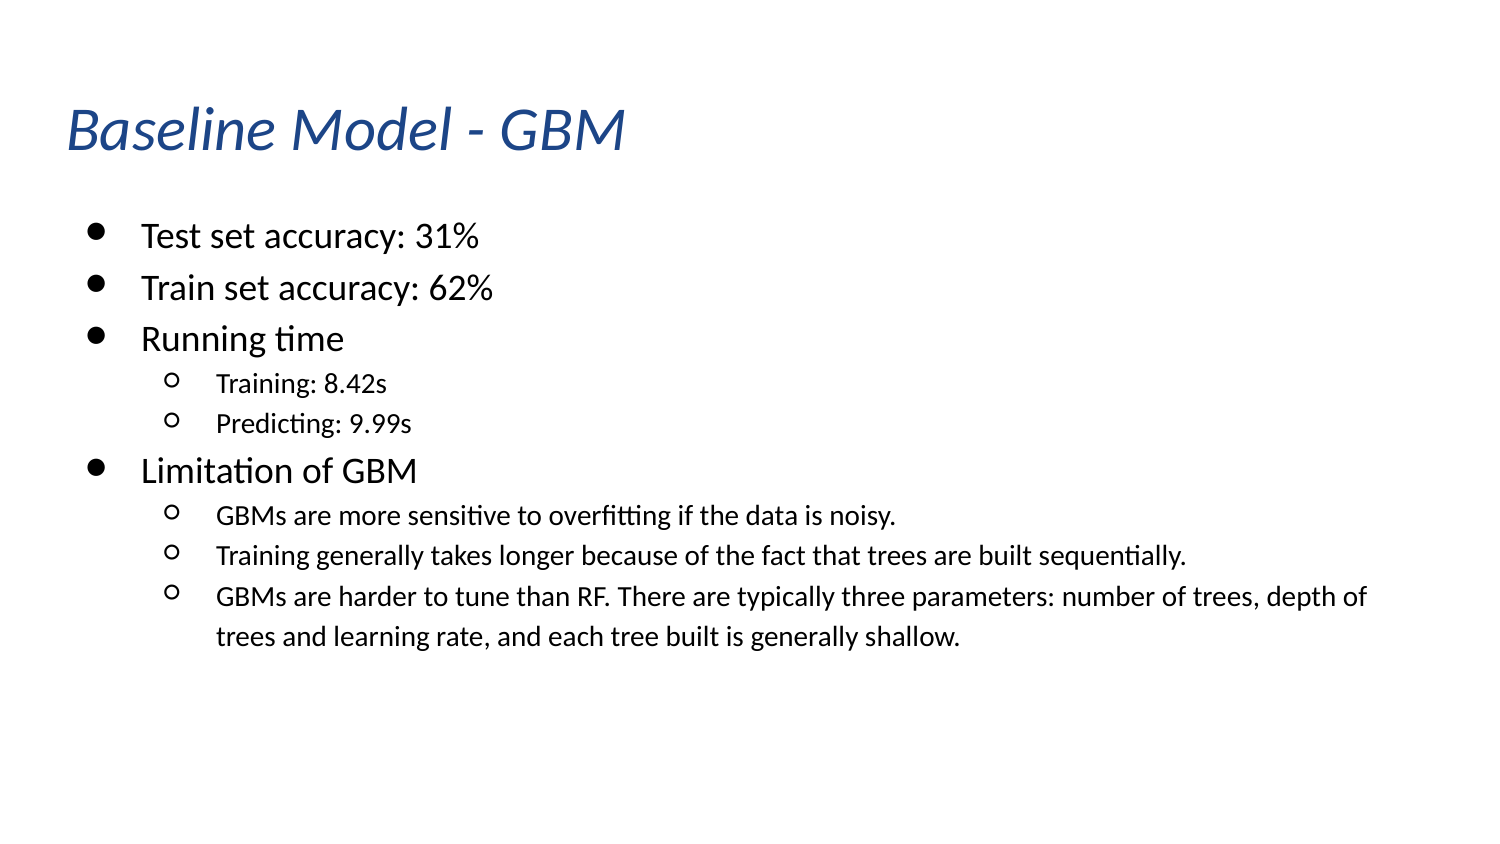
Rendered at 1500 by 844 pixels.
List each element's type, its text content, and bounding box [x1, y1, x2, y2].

list Test set accuracy: 31% Train set accuracy: 62% Running time Training: 8.42s Predicting: 9.99s Limitation of GBM GBMs are more sensitive to overfitting if the data is noisy. Training generally takes longer because of the fact that trees are built sequentially. GBMs are harder to tune than RF. There are typically three parameters: number of trees, depth of trees and learning rate, and each tree built is generally shallow. [51, 189, 1449, 750]
title Baseline Model - GBM [51, 72, 1449, 167]
